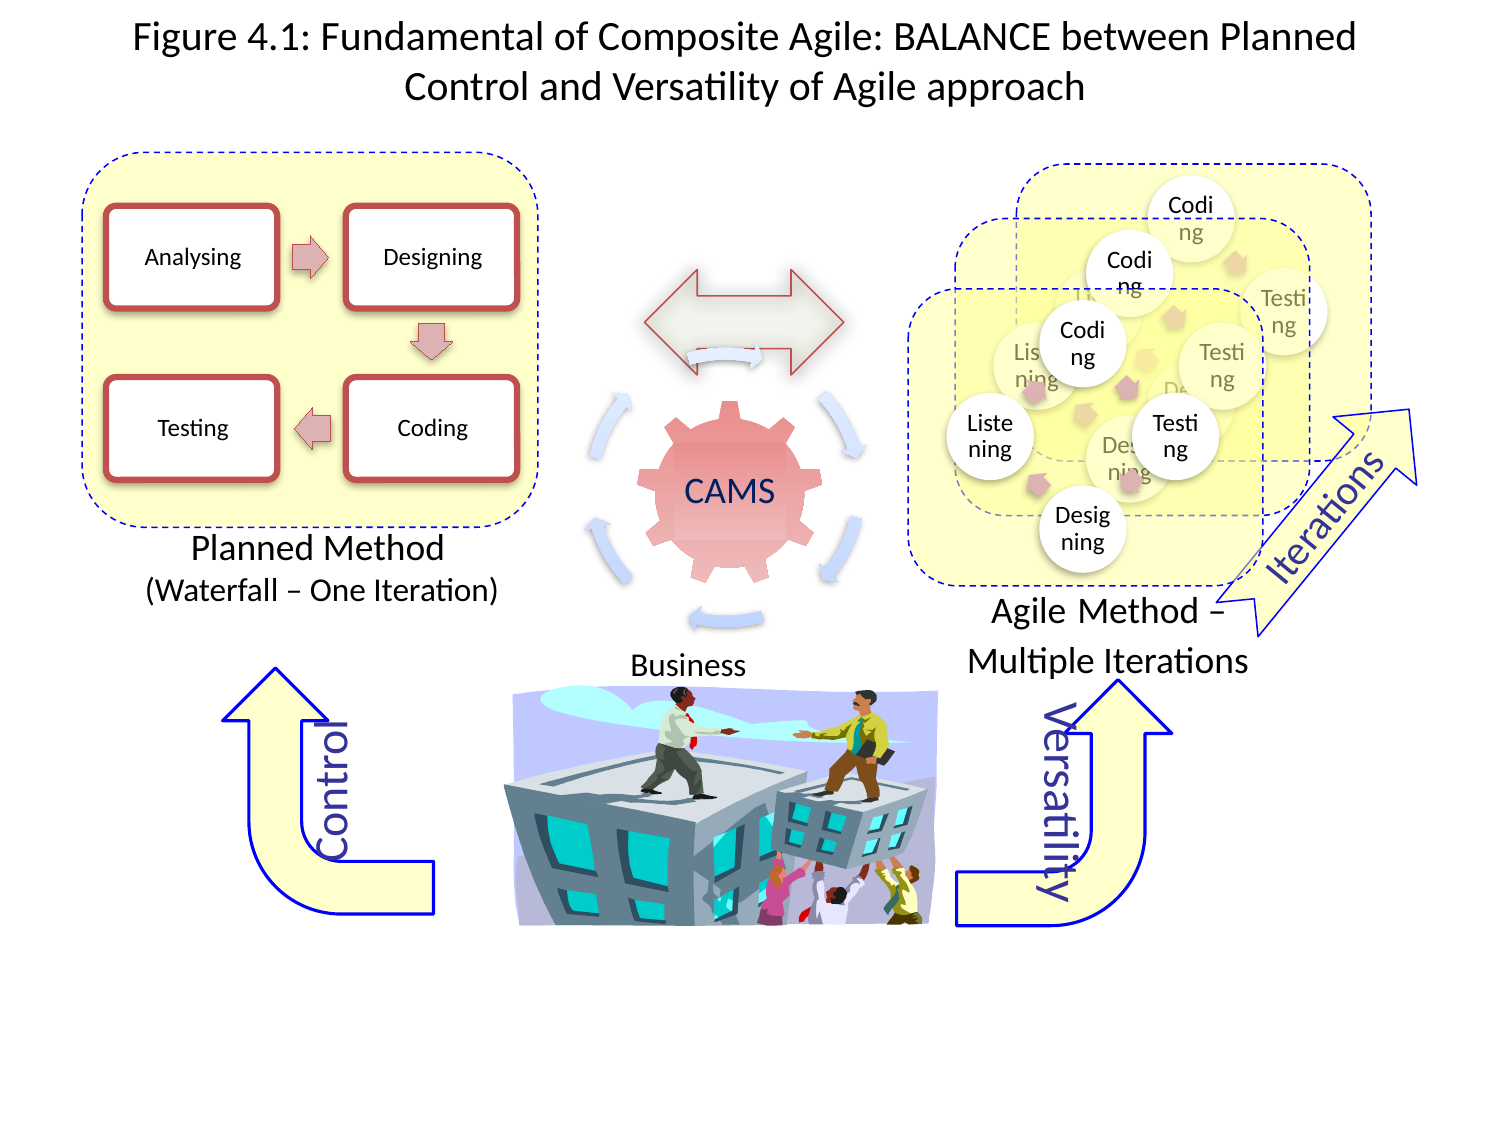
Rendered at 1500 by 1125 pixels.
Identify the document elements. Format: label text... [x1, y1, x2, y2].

text_box Control [222, 667, 434, 915]
picture [503, 685, 939, 926]
text_box Versatility [956, 679, 1172, 926]
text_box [951, 174, 1431, 449]
text_box Agile Method – Multiple Iterations [902, 577, 1325, 689]
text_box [890, 229, 1370, 503]
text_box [843, 299, 1323, 574]
text_box Business [615, 644, 844, 683]
text_box [82, 152, 538, 515]
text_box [636, 399, 824, 587]
text_box Iterations [1373, 457, 1417, 496]
title Figure 4.1: Fundamental of Composite Agile: BALANCE between Planned Control and Versatility of Agile approach [70, 0, 1421, 153]
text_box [503, 339, 948, 636]
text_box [105, 187, 518, 499]
text_box Iterations [1326, 511, 1361, 554]
text_box [1037, 163, 1350, 173]
text_box Iterations [1216, 581, 1304, 637]
text_box [644, 269, 838, 338]
text_box [952, 581, 1235, 586]
text_box Planned Method (Waterfall – One Iteration) [81, 515, 498, 616]
